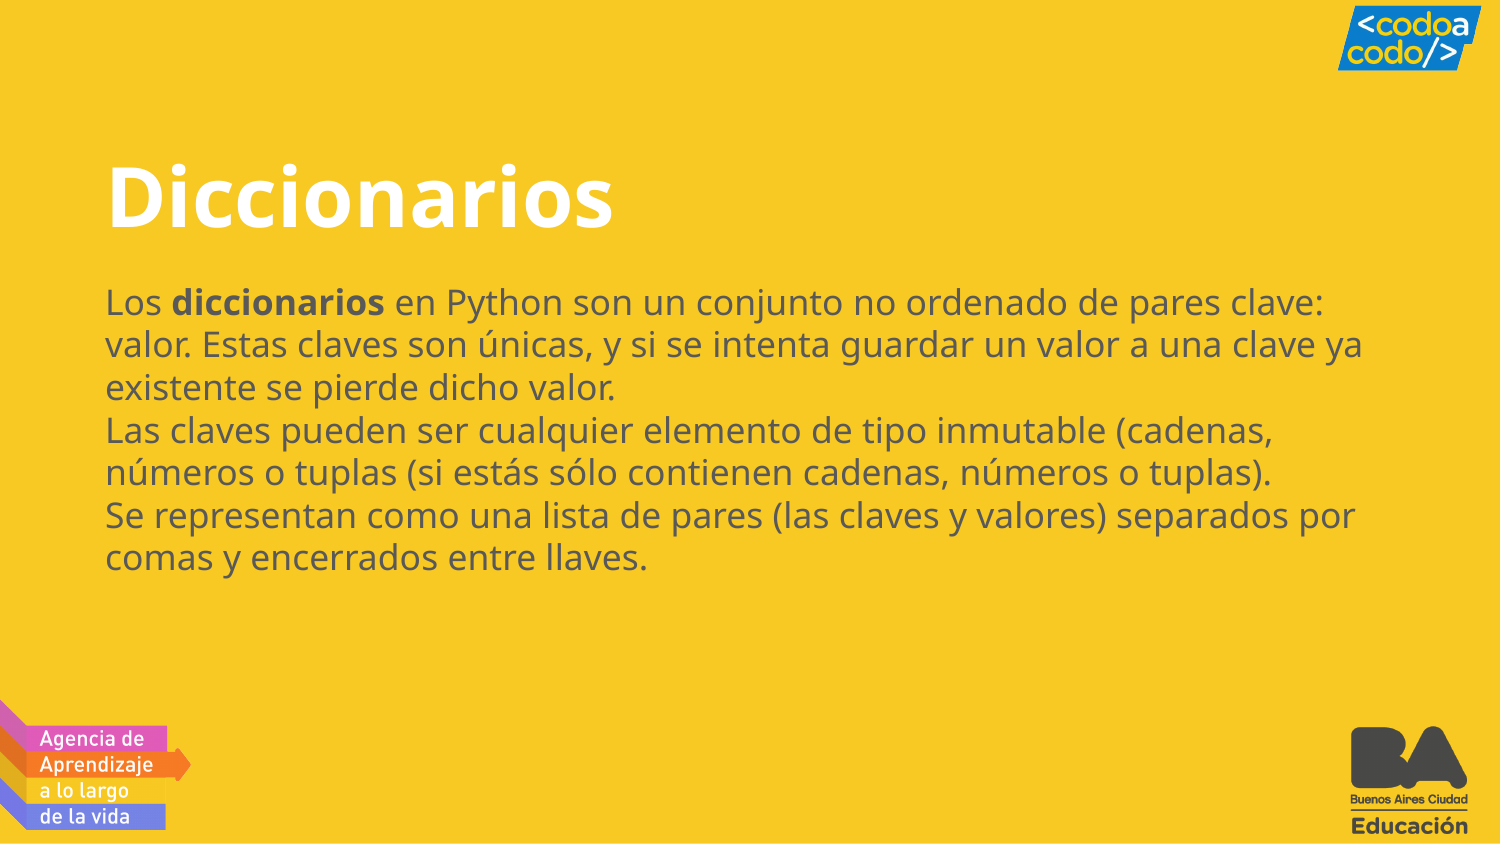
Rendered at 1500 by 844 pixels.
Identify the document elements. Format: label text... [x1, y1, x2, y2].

picture [1297, 668, 1500, 844]
picture [1410, 5, 1482, 71]
subtitle Los diccionarios en Python son un conjunto no ordenado de pares clave: valor. Estas claves son únicas, y si se intenta guardar un valor a una clave ya existente se pierde dicho valor. Las claves pueden ser cualquier elemento de tipo inmutable (cadenas, números o tuplas (si estás sólo contienen cadenas, números o tuplas). Se representan como una lista de pares (las claves y valores) separados por comas y encerrados entre llaves. [90, 264, 1410, 713]
title Diccionarios [90, 1, 1410, 259]
picture [0, 699, 191, 830]
